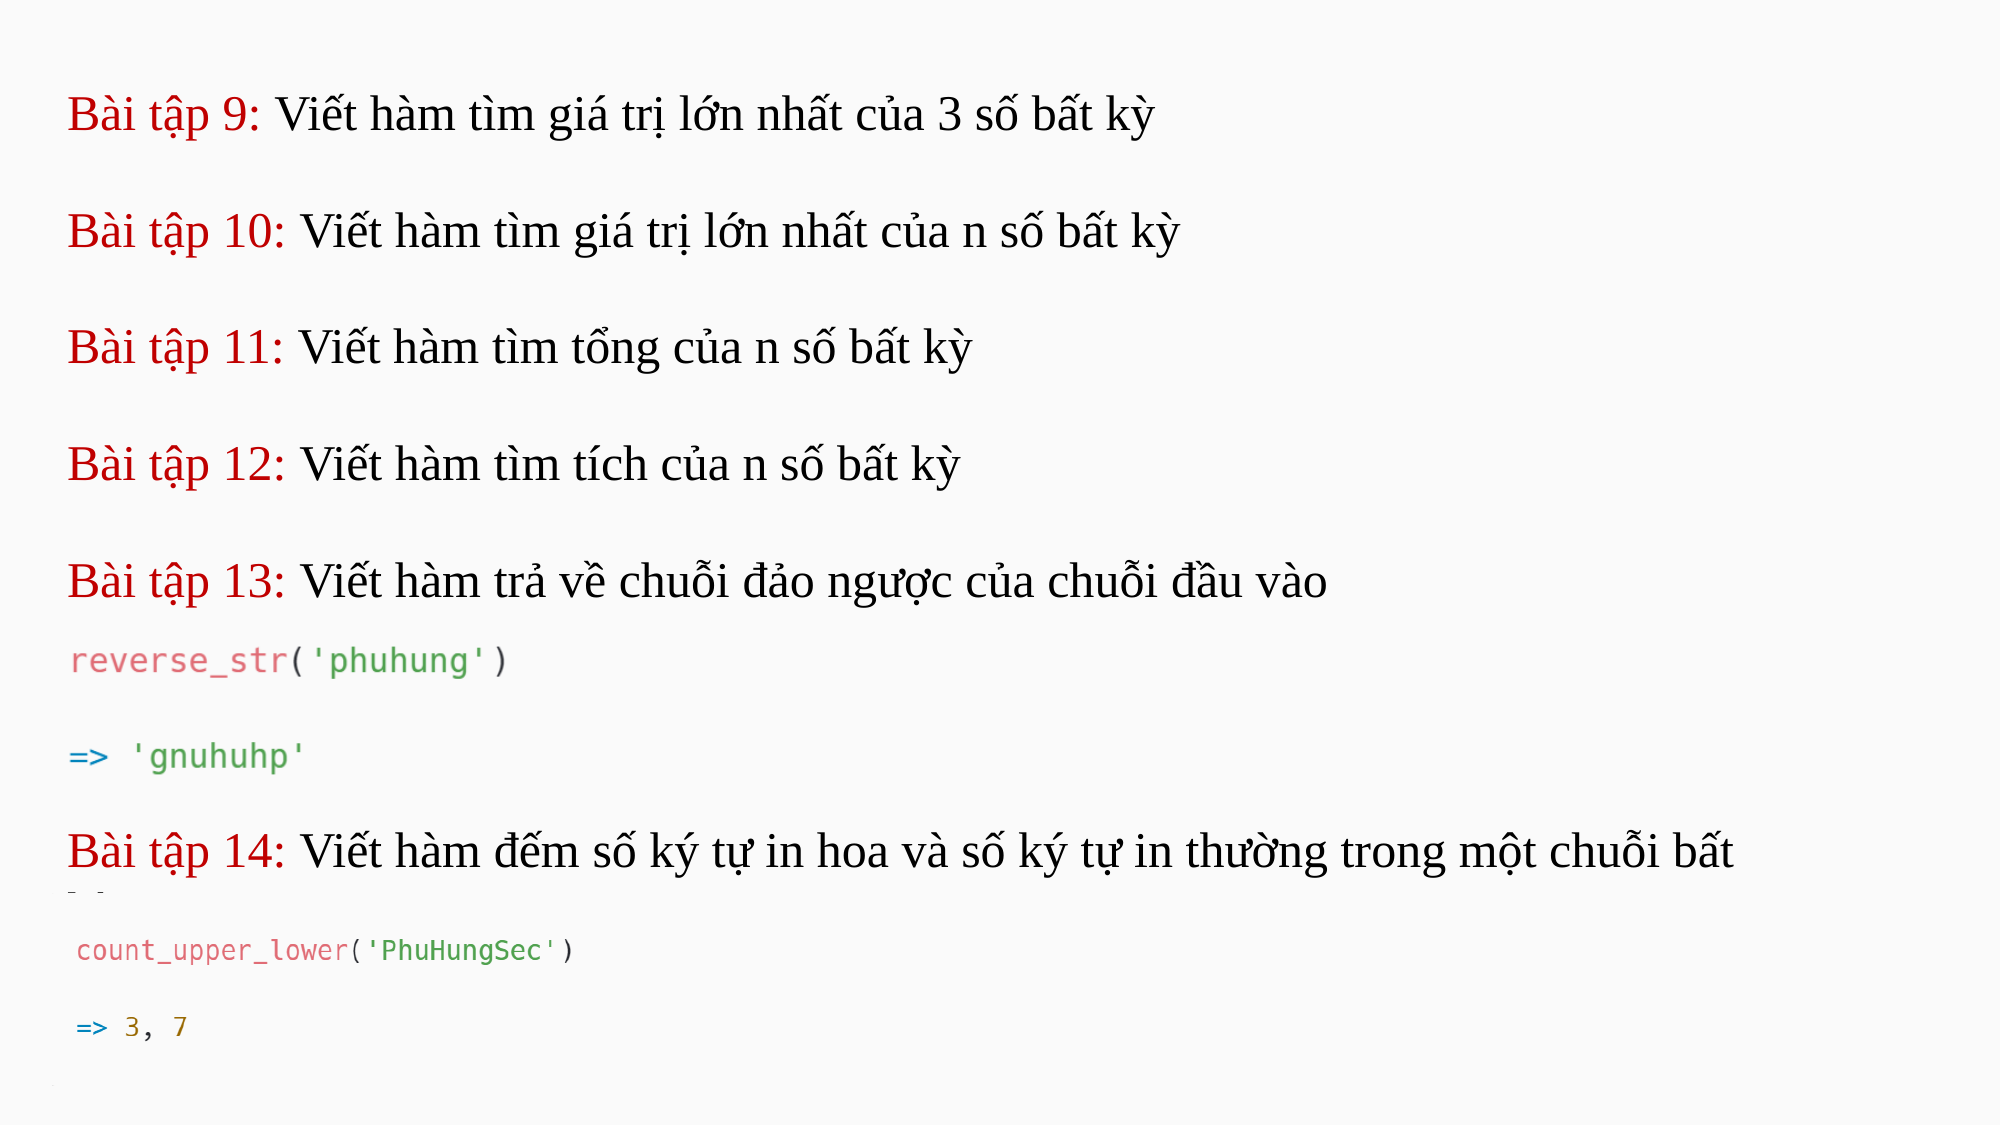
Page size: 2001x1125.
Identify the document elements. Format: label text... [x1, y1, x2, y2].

text_box Bài tập 12: Viết hàm tìm tích của n số bất kỳ [51, 422, 1811, 508]
picture [52, 893, 604, 1086]
text_box Bài tập 9: Viết hàm tìm giá trị lớn nhất của 3 số bất kỳ [51, 72, 1811, 158]
text_box Bài tập 14: Viết hàm đếm số ký tự in hoa và số ký tự in thường trong một chuỗi bất kỳ [51, 809, 1811, 895]
text_box Bài tập 11: Viết hàm tìm tổng của n số bất kỳ [51, 306, 1811, 391]
text_box Bài tập 10: Viết hàm tìm giá trị lớn nhất của n số bất kỳ [51, 189, 1811, 274]
text_box Bài tập 13: Viết hàm trả về chuỗi đảo ngược của chuỗi đầu vào [51, 539, 1811, 624]
picture [52, 623, 518, 792]
